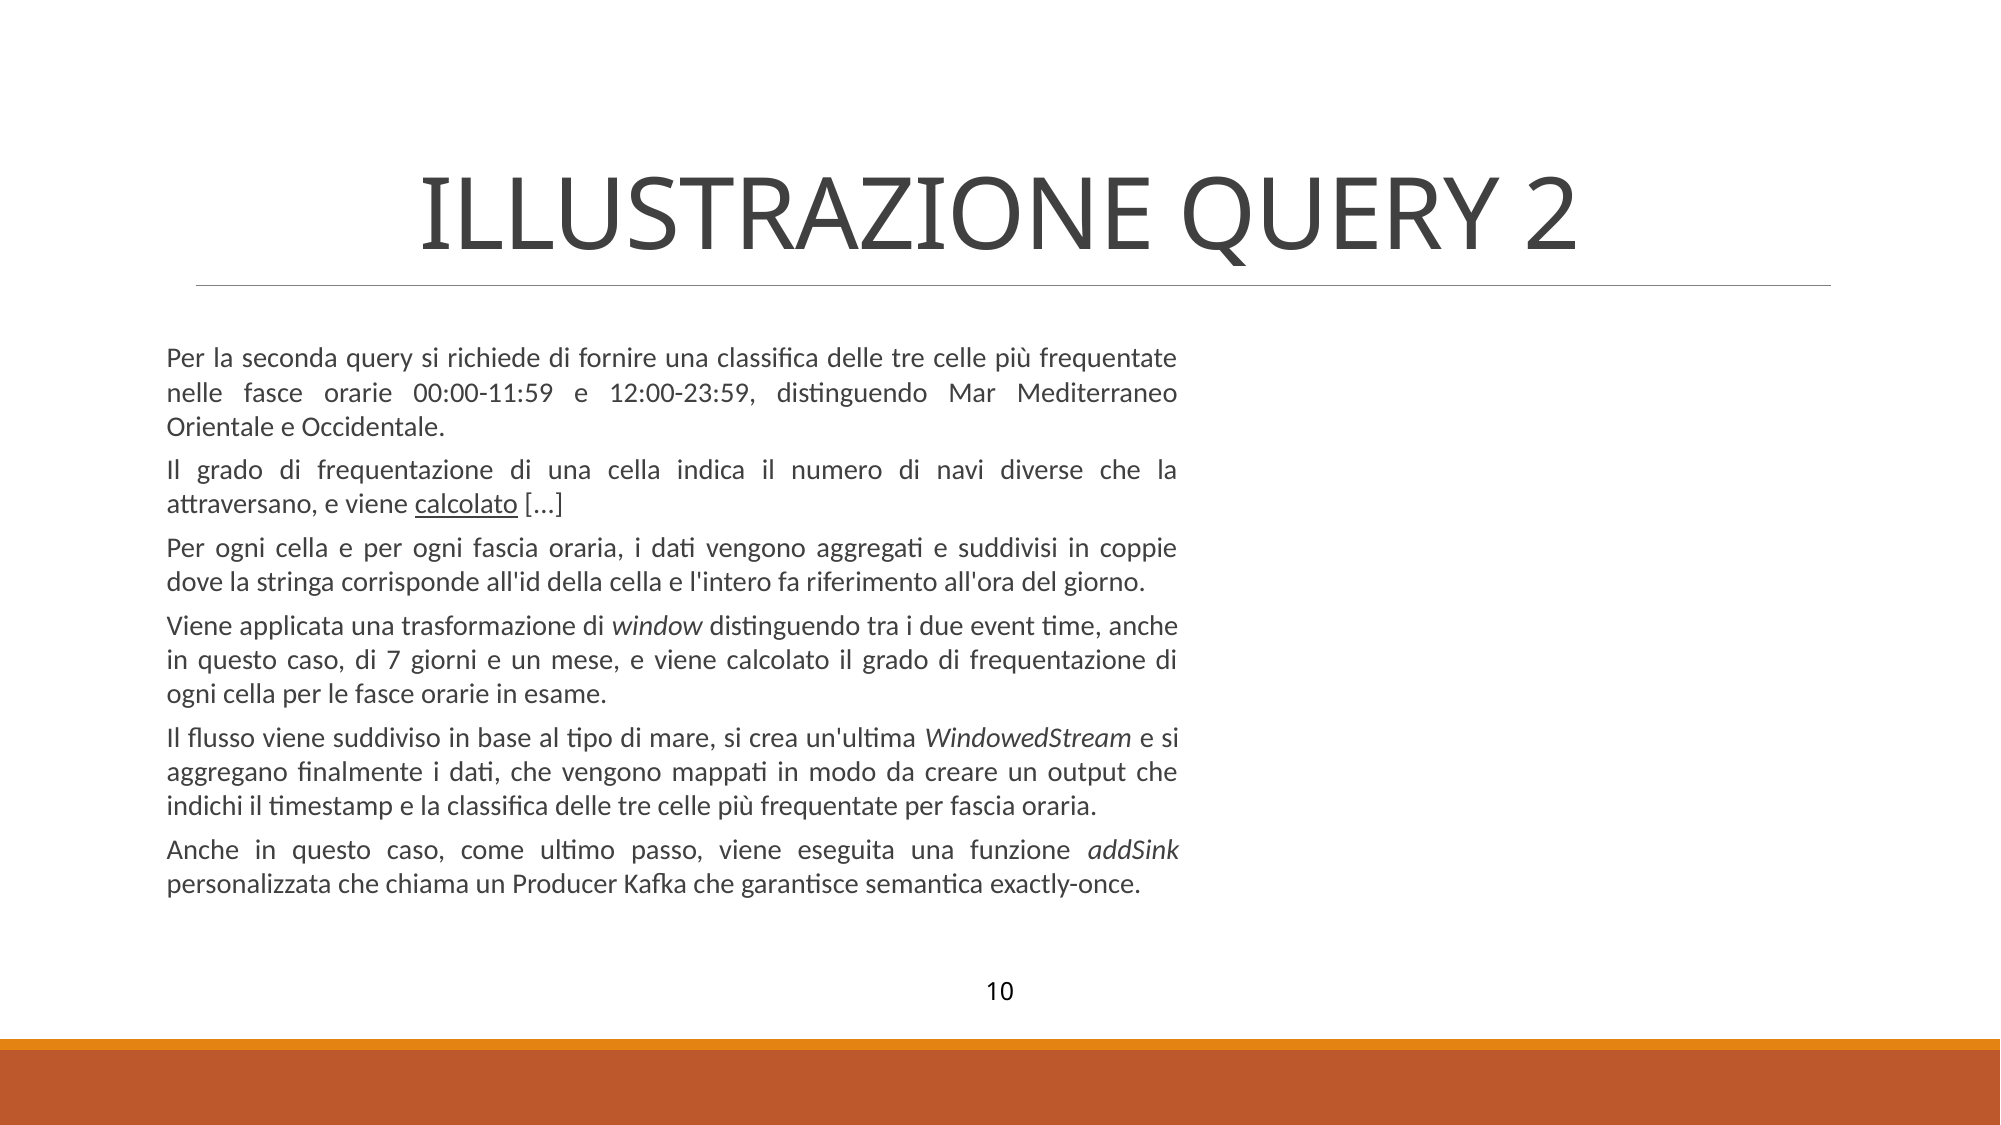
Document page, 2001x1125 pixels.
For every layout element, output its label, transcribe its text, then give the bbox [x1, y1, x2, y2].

text_box 10 [820, 963, 1180, 1032]
title ILLUSTRAZIONE QUERY 2 [211, 106, 1789, 278]
text_box Per la seconda query si richiede di fornire una classifica delle tre celle più frequentate nelle fasce orarie 00:00-11:59 e 12:00-23:59, distinguendo Mar Mediterraneo Orientale e Occidentale. Il grado di frequentazione di una cella indica il numero di navi diverse che la attraversano, e viene calcolato [...] Per ogni cella e per ogni fascia oraria, i dati vengono aggregati e suddivisi in coppie dove la stringa corrisponde all'id della cella e l'intero fa riferimento all'ora del giorno. Viene applicata una trasformazione di window distinguendo tra i due event time, anche in questo caso, di 7 giorni e un mese, e viene calcolato il grado di frequentazione di ogni cella per le fasce orarie in esame. Il flusso viene suddiviso in base al tipo di mare, si crea un'ultima WindowedStream e si aggregano finalmente i dati, che vengono mappati in modo da creare un output che indichi il timestamp e la classifica delle tre celle più frequentate per fascia oraria. Anche in questo caso, come ultimo passo, viene eseguita una funzione addSink personalizzata che chiama un Producer Kafka che garantisce semantica exactly-once. [166, 332, 1180, 963]
